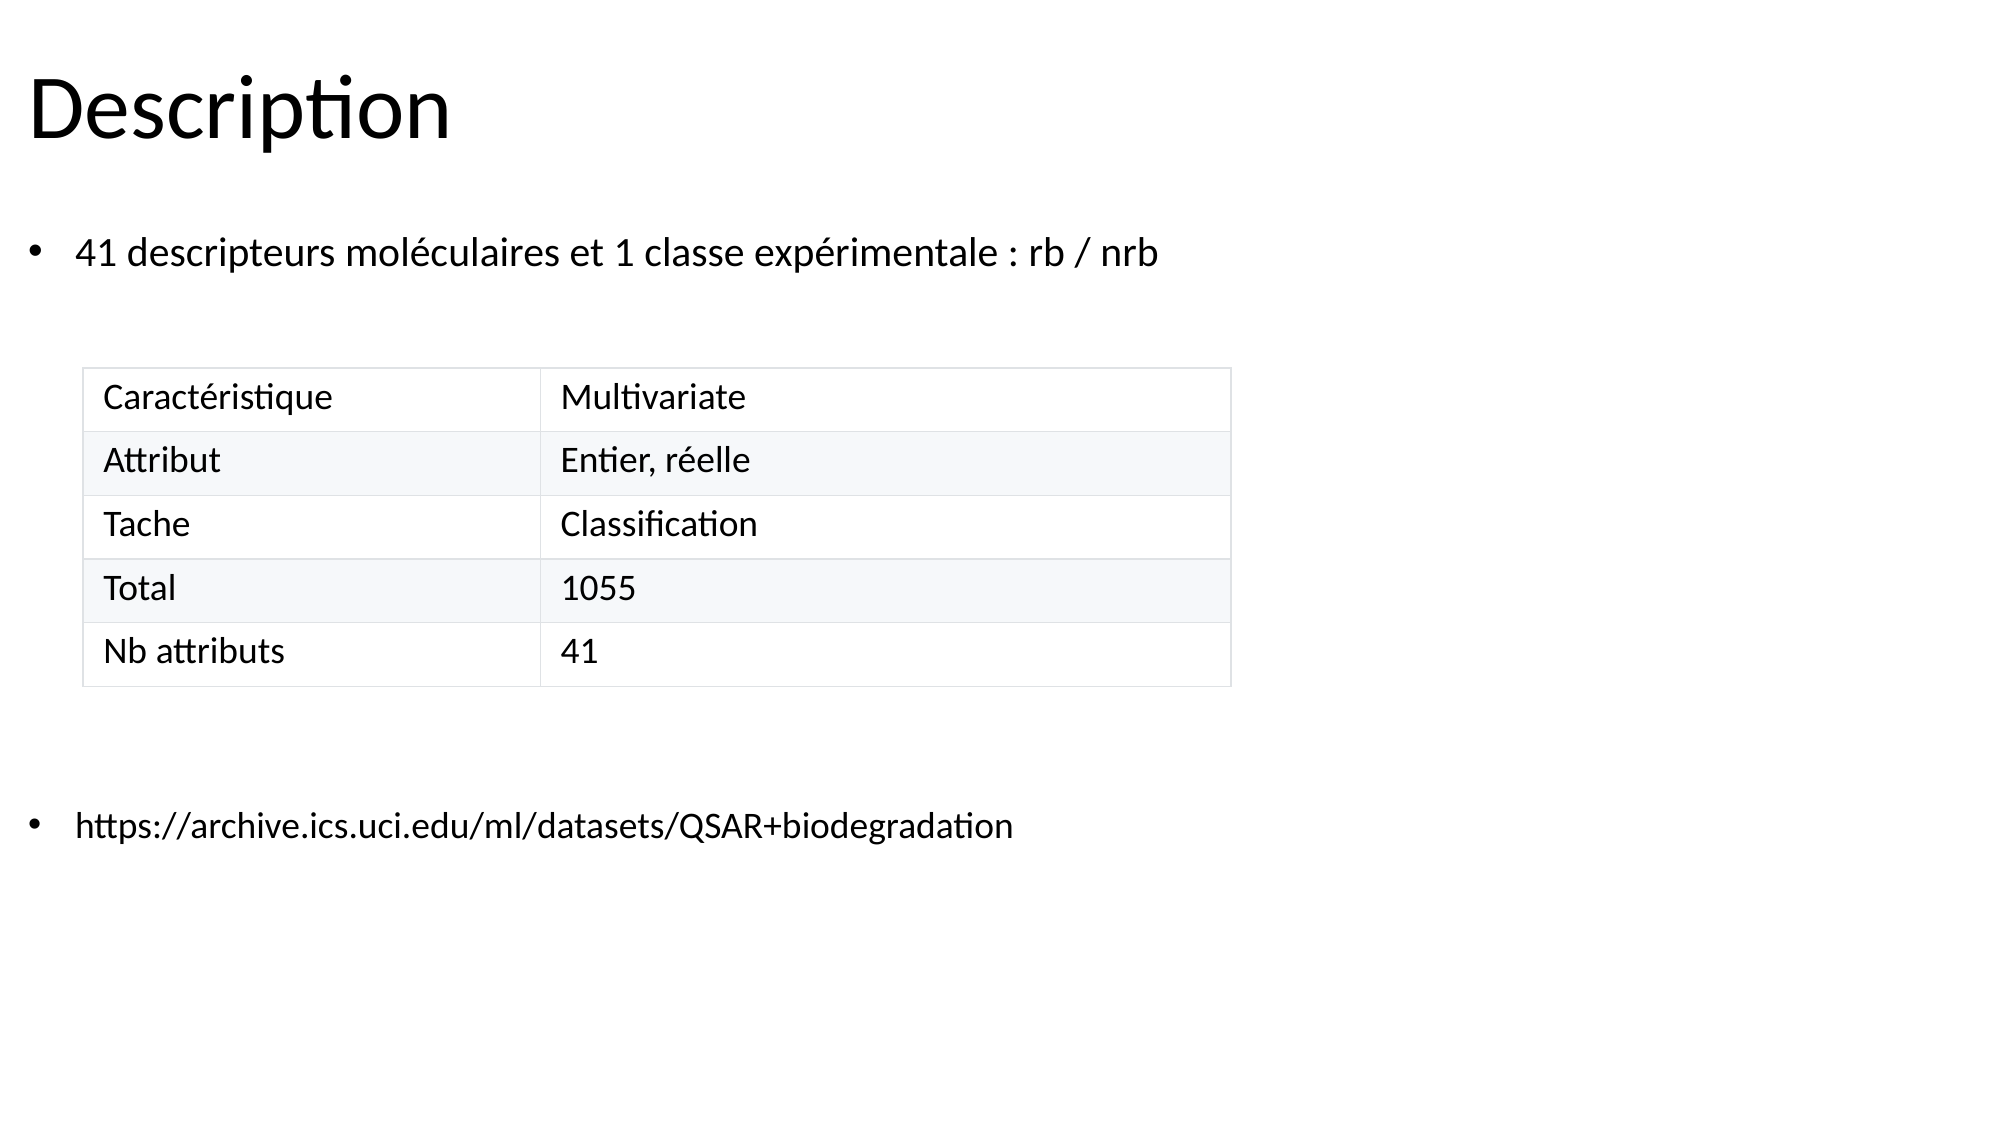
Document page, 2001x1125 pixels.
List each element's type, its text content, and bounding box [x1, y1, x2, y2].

text_box 41 descripteurs moléculaires et 1 classe expérimentale : rb / nrb [13, 217, 1940, 333]
table_header Caractéristique [84, 369, 540, 431]
table_cell Classification [541, 496, 1230, 558]
text_box https://archive.ics.uci.edu/ml/datasets/QSAR+biodegradation [13, 794, 1065, 854]
table_header Multivariate [541, 369, 1230, 431]
table_cell Total [84, 560, 540, 622]
table_cell Entier, réelle [541, 432, 1230, 495]
table_cell Tache [84, 496, 540, 558]
table_cell Attribut [84, 432, 540, 495]
table_cell 1055 [541, 560, 1230, 622]
table_cell Nb attributs [84, 623, 540, 686]
table_cell 41 [541, 623, 1230, 686]
title Description [13, 0, 1739, 217]
